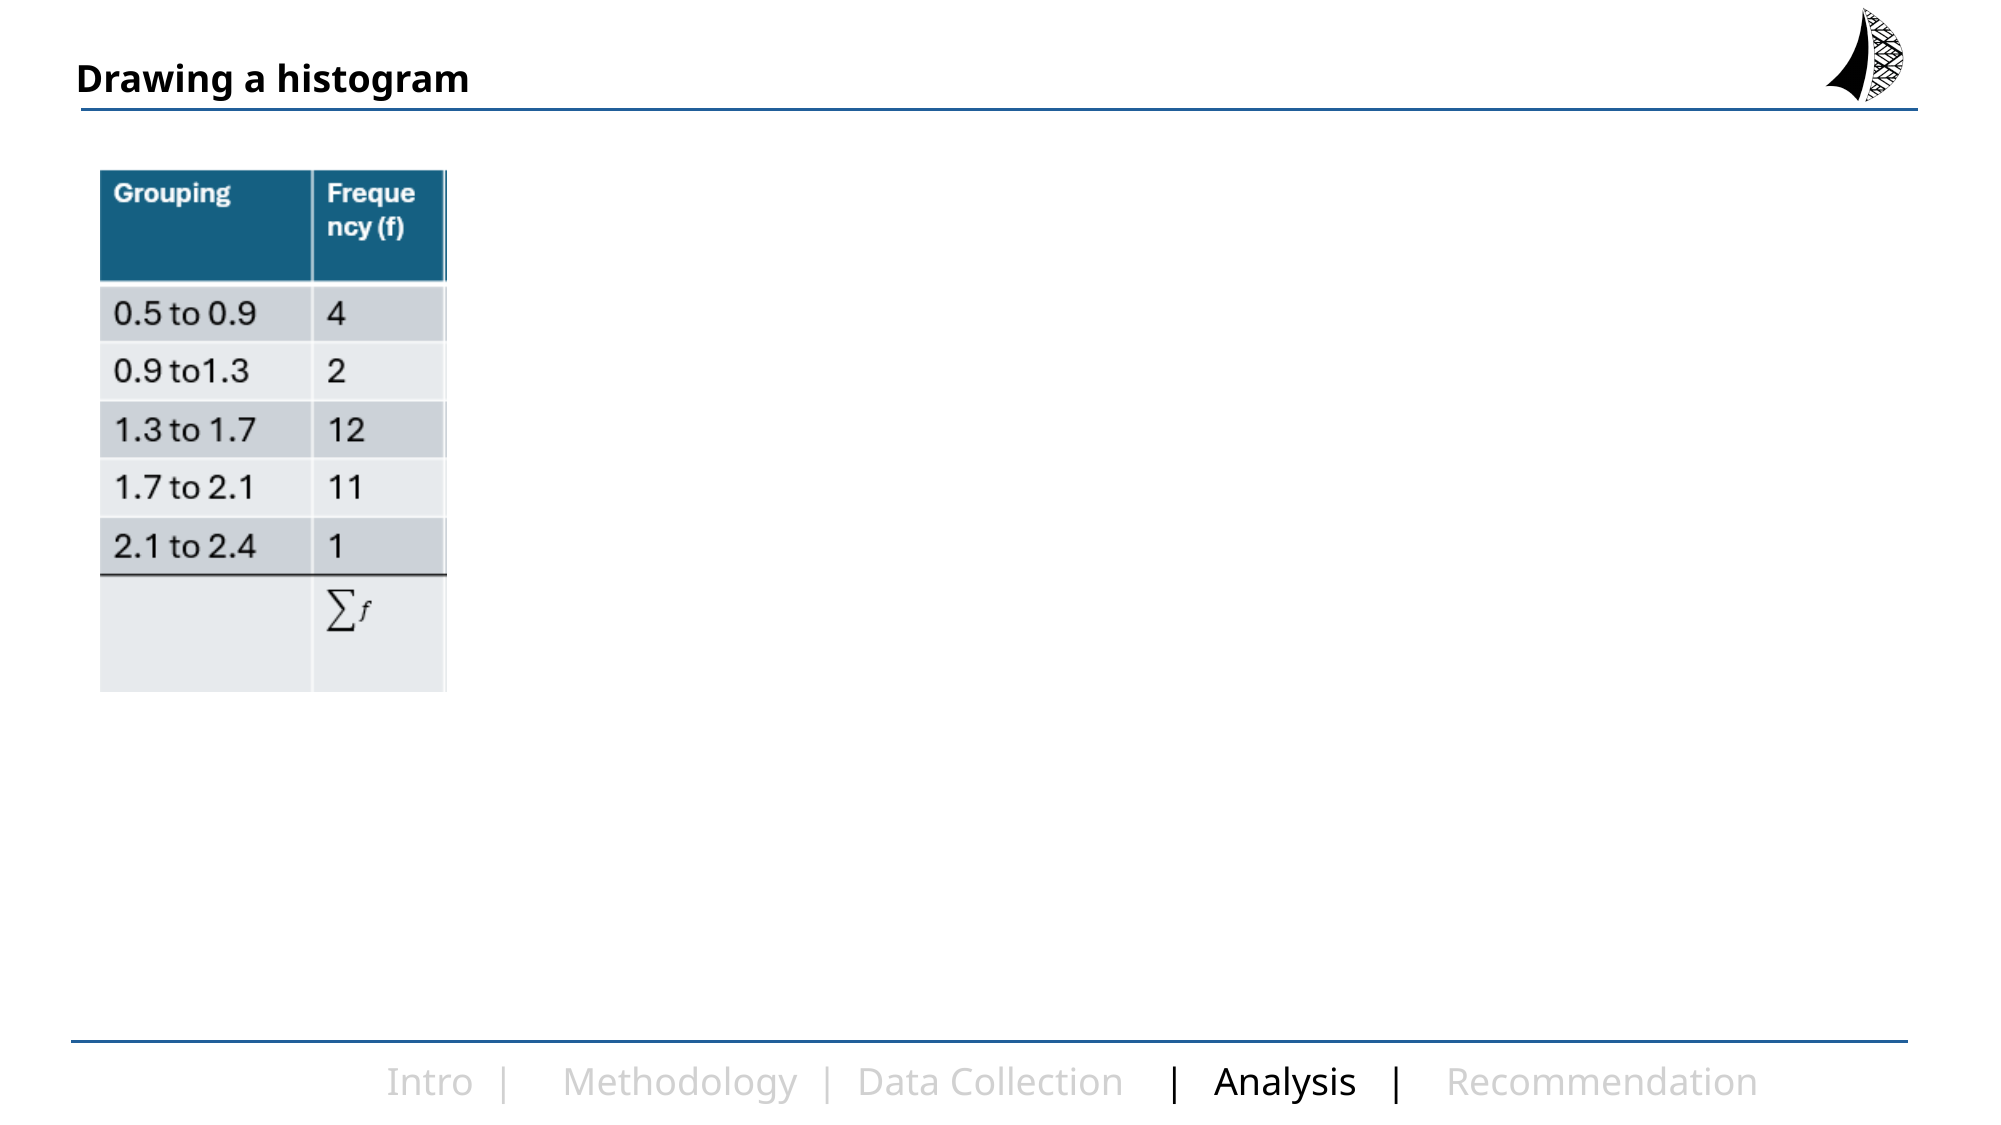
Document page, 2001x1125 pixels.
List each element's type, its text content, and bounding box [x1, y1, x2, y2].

text_box Intro | Methodology | Data Collection | Analysis | Recommendation [372, 1050, 1775, 1110]
picture [1809, 0, 1919, 110]
picture [100, 168, 448, 693]
text_box Drawing a histogram [60, 47, 1117, 108]
